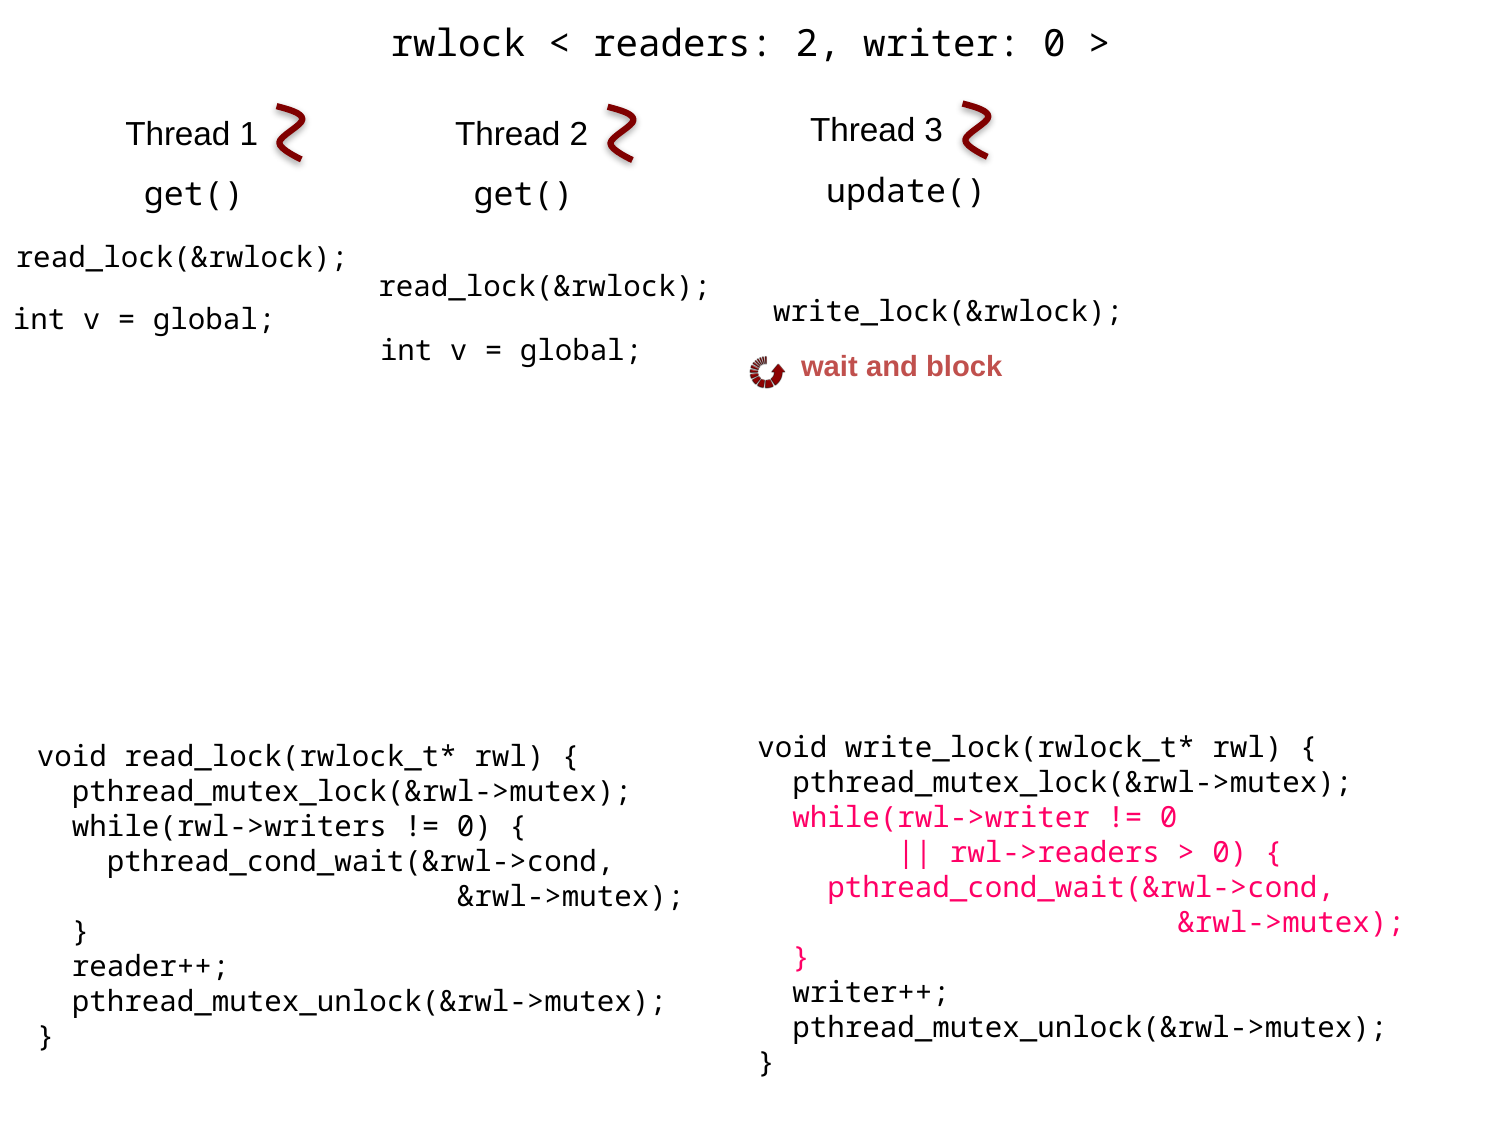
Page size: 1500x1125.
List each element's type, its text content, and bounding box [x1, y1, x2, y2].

text_box get() [129, 165, 259, 220]
text_box [607, 104, 636, 162]
text_box void read_lock(rwlock_t* rwl) { pthread_mutex_lock(&rwl->mutex); while(rwl->writers != 0) { pthread_cond_wait(&rwl->cond, &rwl->mutex); } reader++; pthread_mutex_unlock(&rwl->mutex); } [22, 729, 742, 1060]
text_box write_lock(&rwlock); [740, 285, 1138, 335]
text_box Thread 1 [110, 104, 274, 160]
text_box [276, 104, 305, 162]
text_box update() [811, 161, 1001, 217]
text_box wait and block [786, 339, 1061, 390]
text_box rwlock < readers: 2, writer: 0 > [375, 11, 1126, 72]
text_box read_lock(&rwlock); [346, 259, 726, 310]
text_box [961, 101, 991, 159]
text_box int v = global; [0, 293, 291, 343]
text_box void write_lock(rwlock_t* rwl) { pthread_mutex_lock(&rwl->mutex); while(rwl->writer != 0 || rwl->readers > 0) { pthread_cond_wait(&rwl->cond, &rwl->mutex); } writer++; pthread_mutex_unlock(&rwl->mutex); } [742, 721, 1477, 1086]
text_box Thread 2 [440, 104, 604, 160]
picture [742, 346, 792, 396]
text_box get() [458, 165, 589, 220]
text_box read_lock(&rwlock); [0, 230, 364, 281]
text_box Thread 3 [795, 101, 959, 156]
text_box int v = global; [347, 323, 658, 374]
